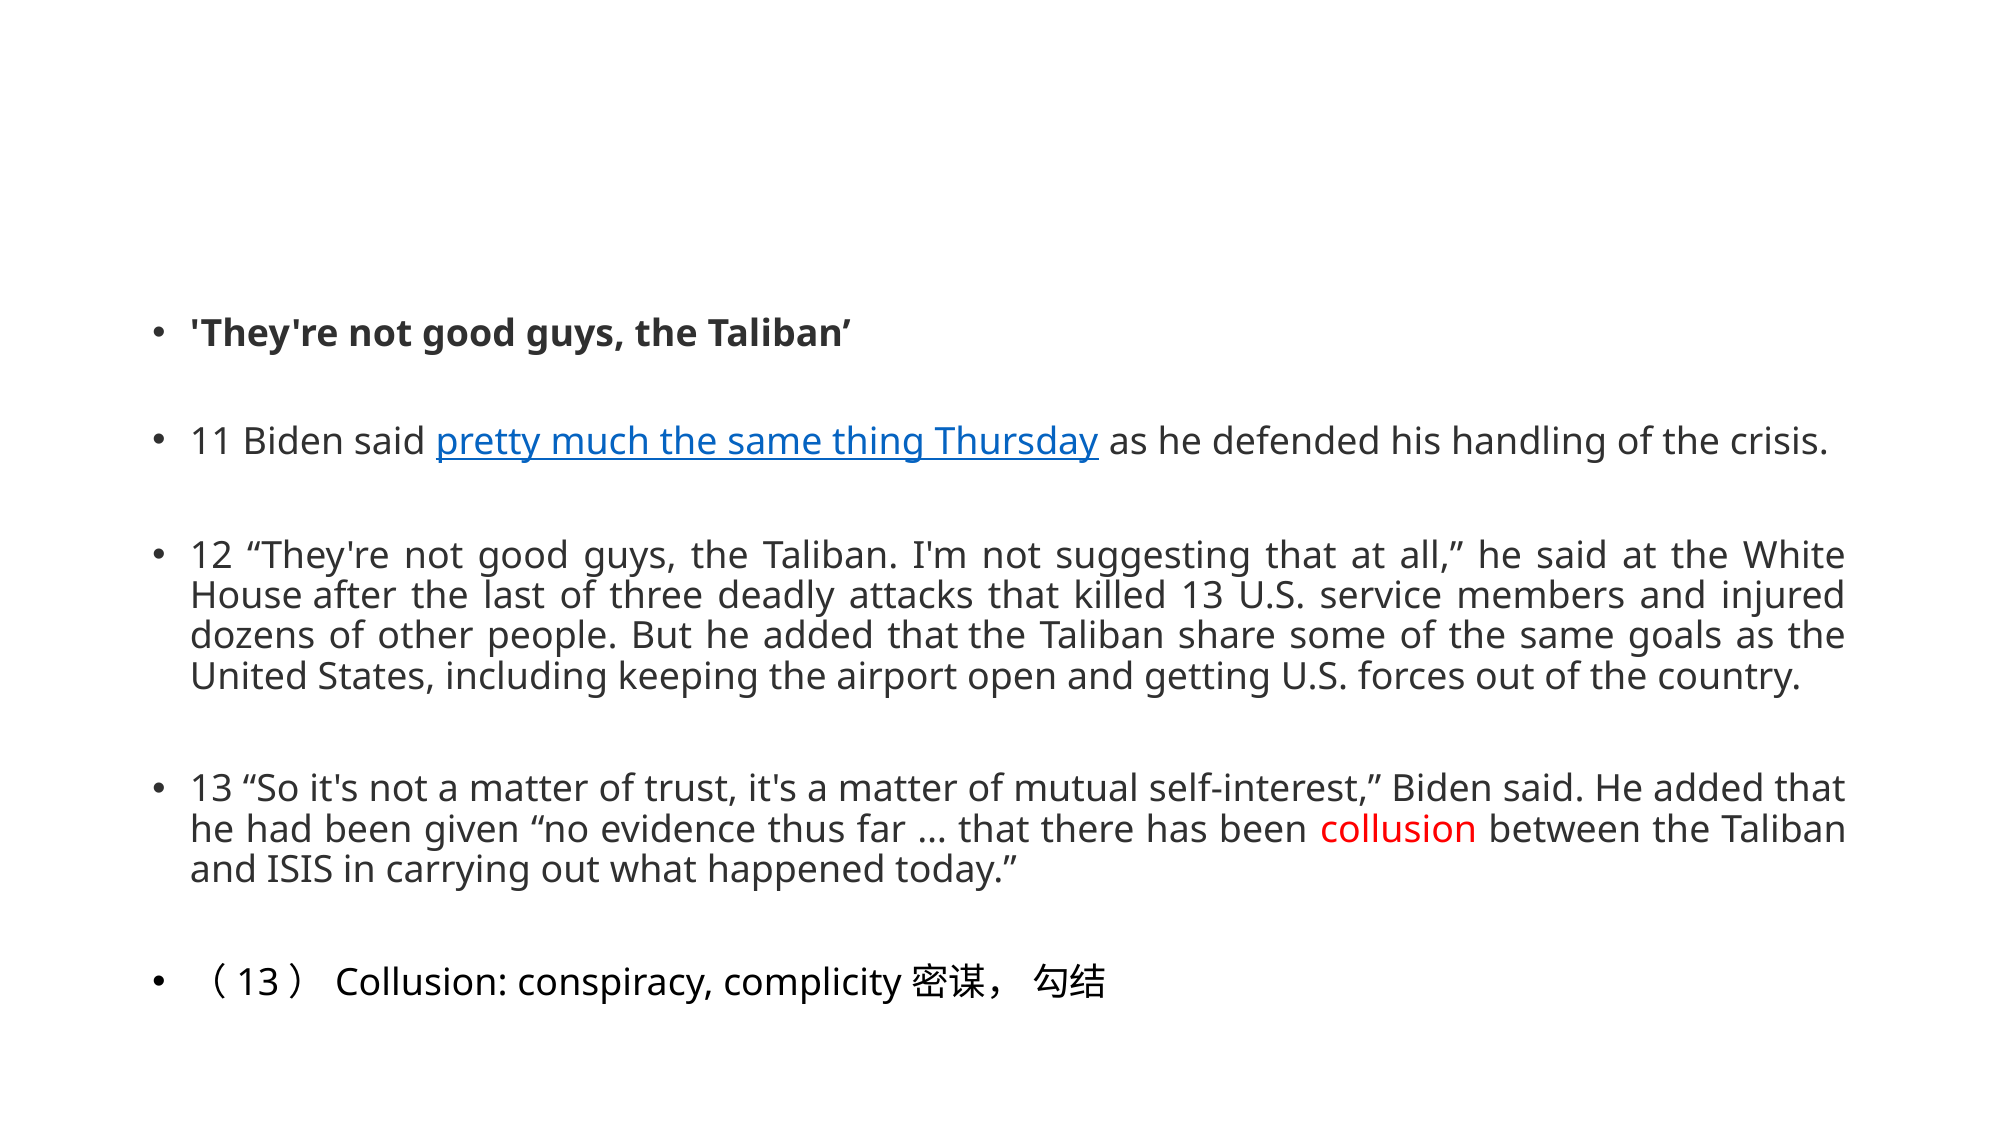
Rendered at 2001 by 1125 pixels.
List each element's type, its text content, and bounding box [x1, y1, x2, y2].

list 'They're not good guys, the Taliban’ 11 Biden said pretty much the same thing Thursday as he defended his handling of the crisis. 12 “They're not good guys, the Taliban. I'm not suggesting that at all,” he said at the White House after the last of three deadly attacks that killed 13 U.S. service members and injured dozens of other people. But he added that the Taliban share some of the same goals as the United States, including keeping the airport open and getting U.S. forces out of the country. 13 “So it's not a matter of trust, it's a matter of mutual self-interest,” Biden said. He added that he had been given “no evidence thus far … that there has been collusion between the Taliban and ISIS in carrying out what happened today.” （13）Collusion: conspiracy, complicity密谋， 勾结 [137, 299, 1863, 1014]
